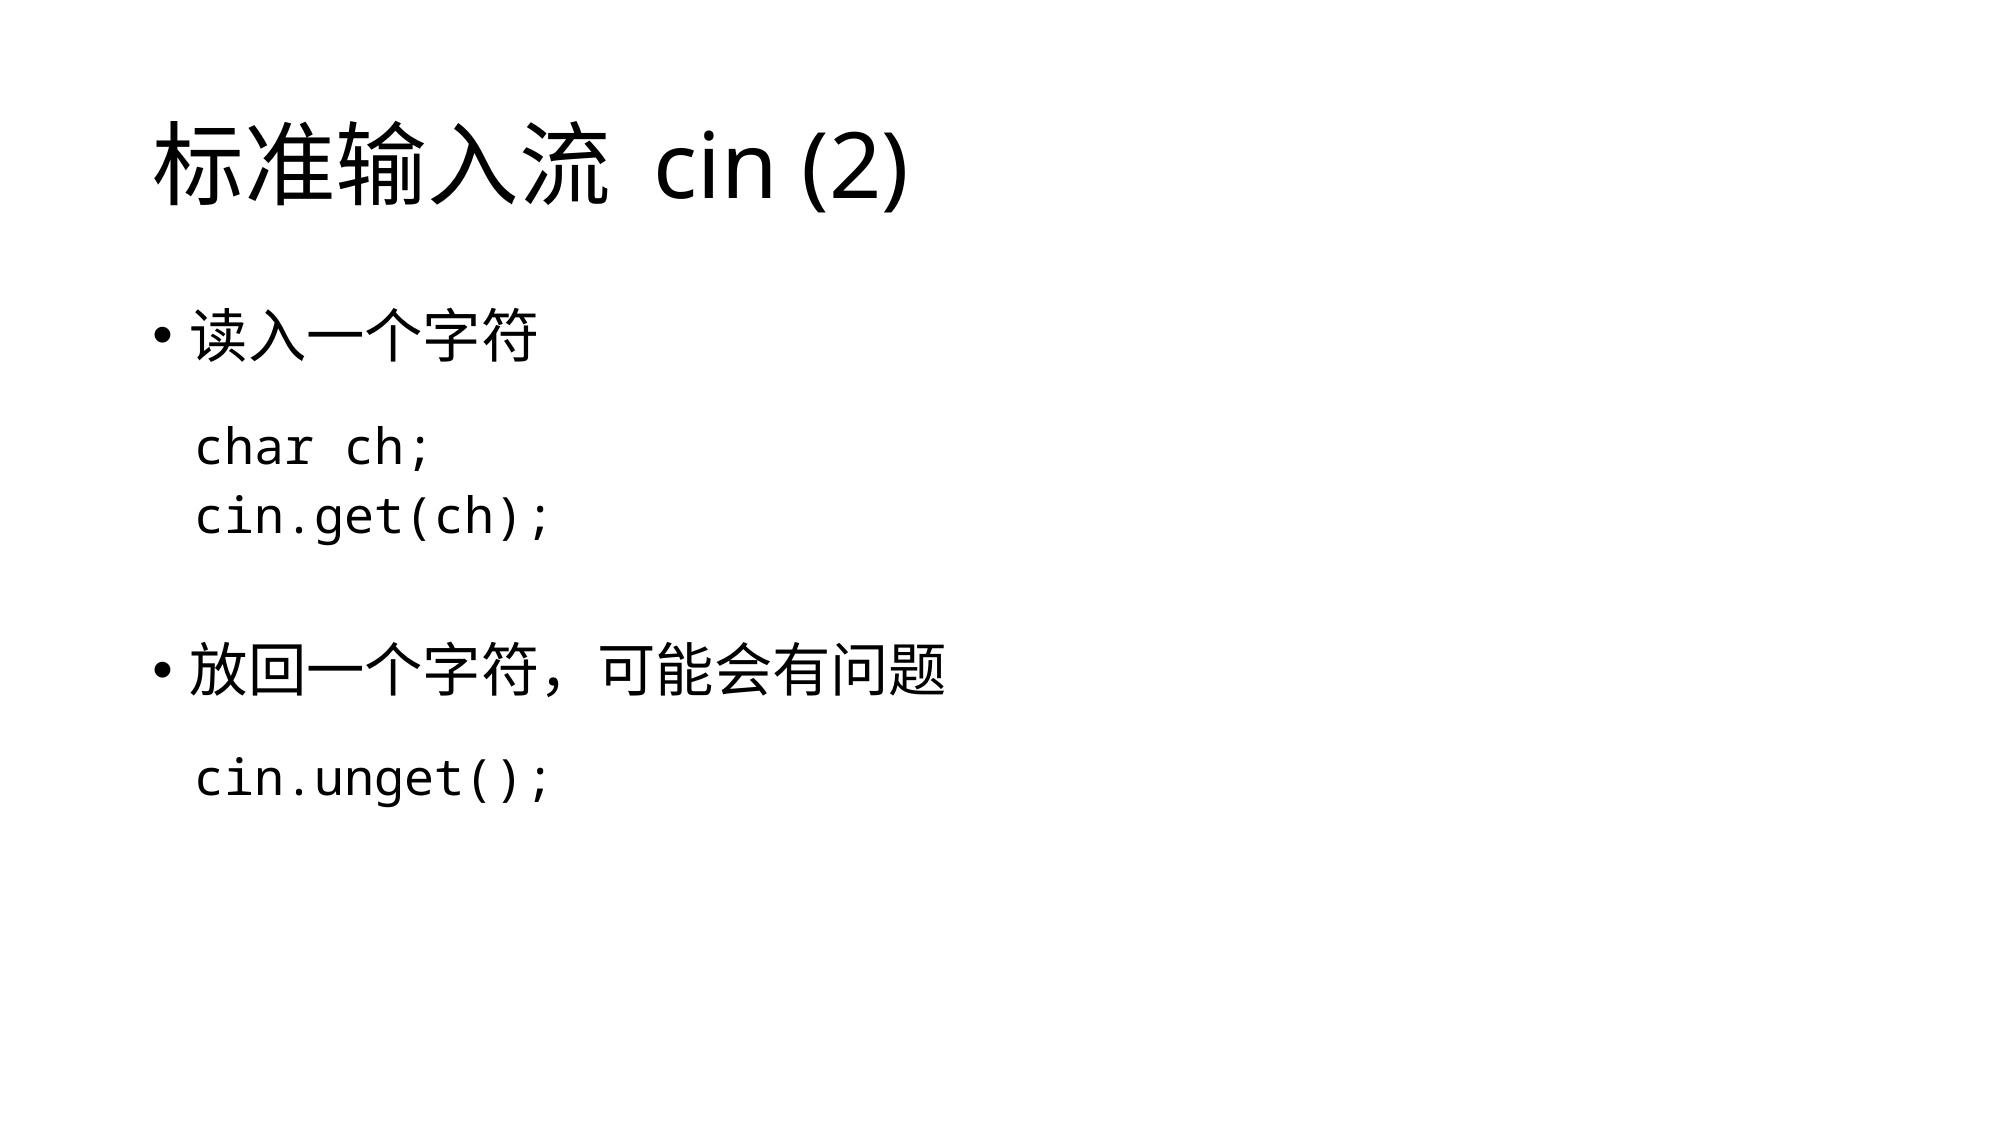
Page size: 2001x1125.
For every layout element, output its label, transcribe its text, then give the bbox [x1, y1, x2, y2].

table_header char ch; cin.get(ch); [180, 405, 1512, 553]
list 读入一个字符 放回一个字符，可能会有问题 [137, 299, 1863, 1066]
table_header cin.unget(); [180, 735, 1512, 815]
title 标准输入流 cin (2) [137, 59, 1863, 278]
